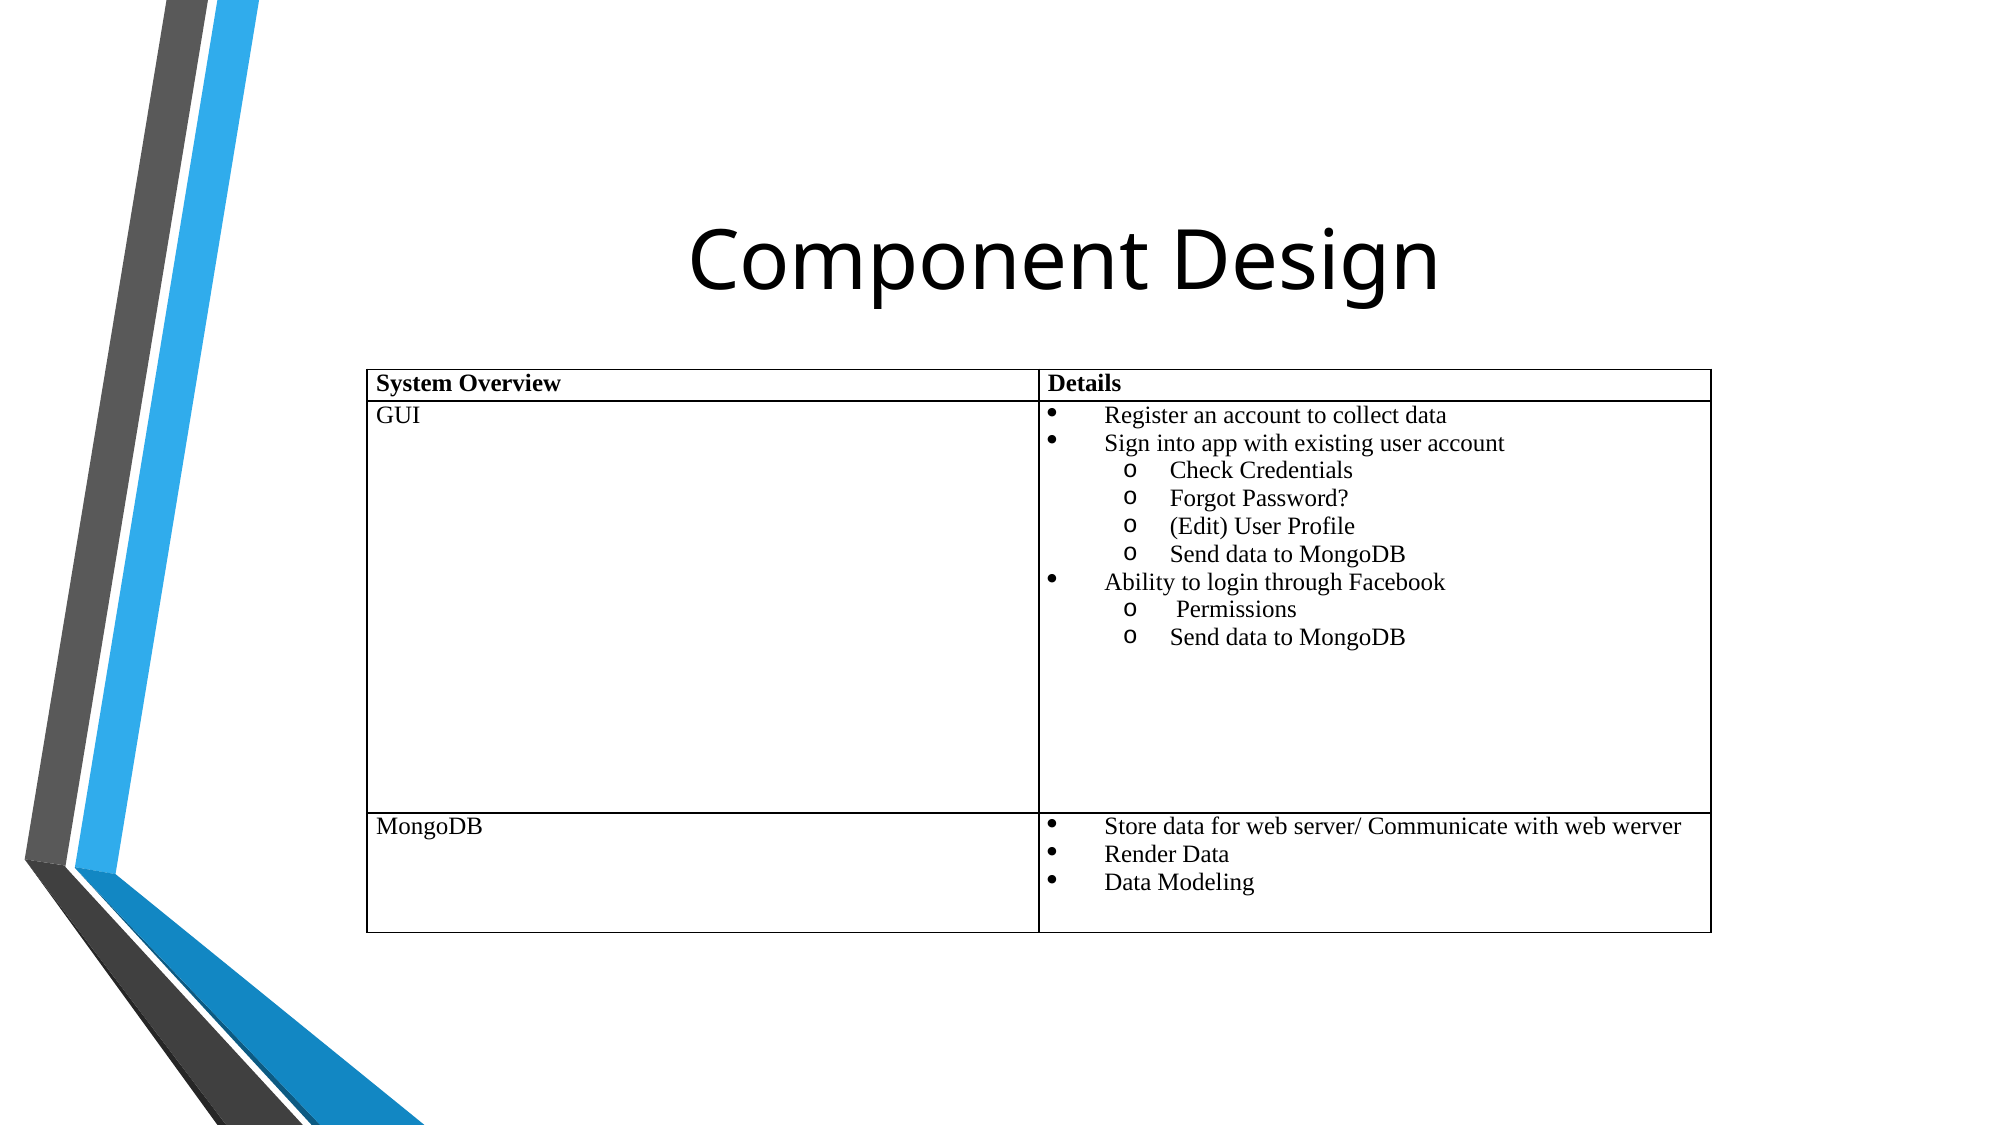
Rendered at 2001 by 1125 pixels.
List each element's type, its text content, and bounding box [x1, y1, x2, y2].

table_header System Overview [368, 370, 1038, 400]
table_cell Register an account to collect data Sign into app with existing user account Check Credentials Forgot Password? (Edit) User Profile Send data to MongoDB Ability to login through Facebook Permissions Send data to MongoDB [1040, 402, 1710, 812]
table_cell GUI [368, 402, 1038, 812]
table_header Details [1040, 370, 1710, 400]
table_cell MongoDB [368, 814, 1038, 932]
table_cell Store data for web server/ Communicate with web werver Render Data Data Modeling [1040, 814, 1710, 932]
title Component Design [243, 112, 1887, 400]
